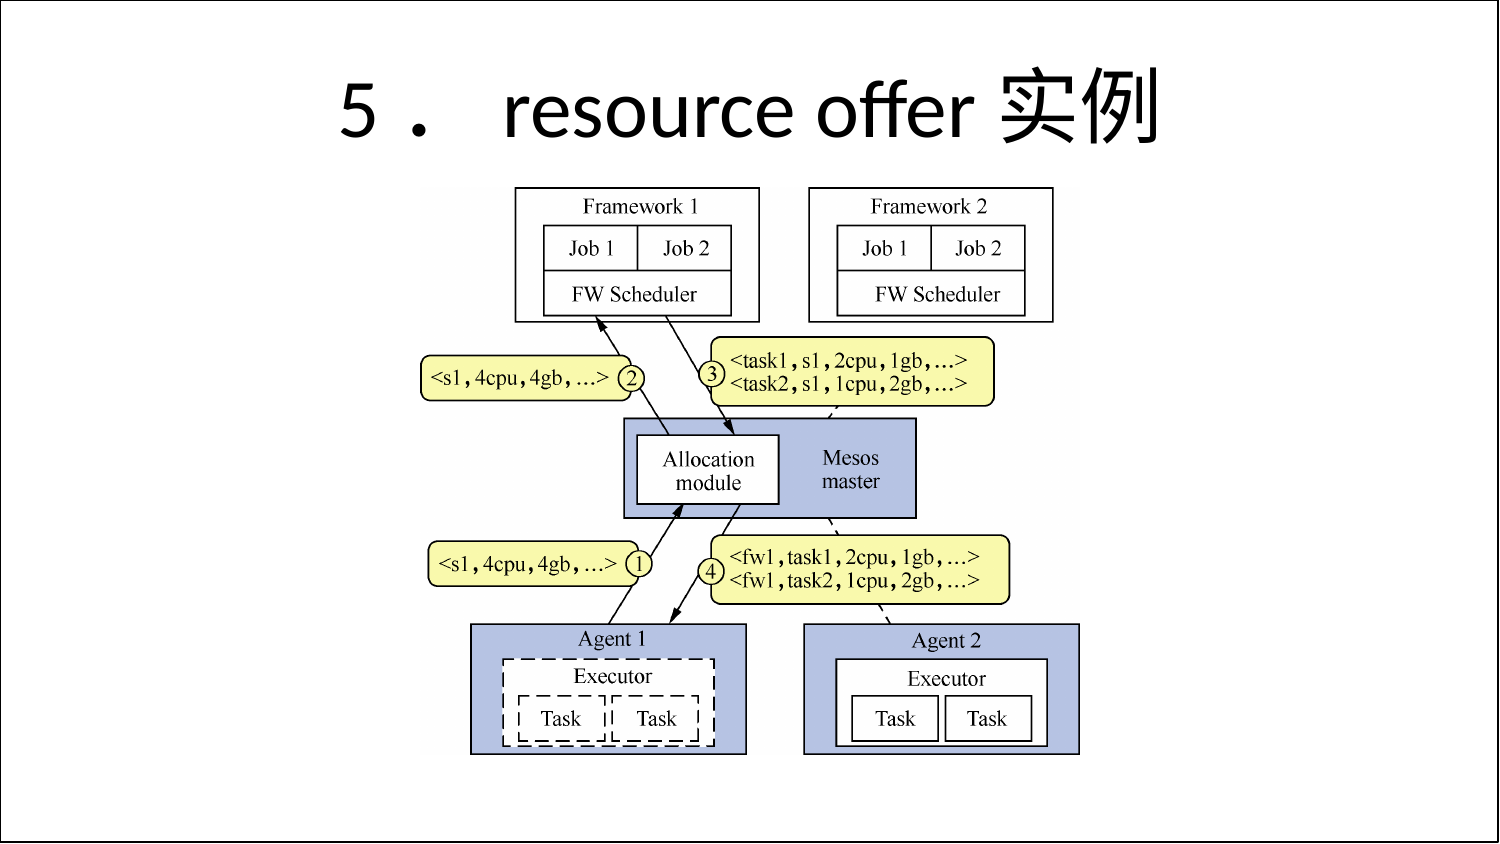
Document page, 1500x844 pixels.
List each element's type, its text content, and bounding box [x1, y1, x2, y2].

picture [420, 187, 1080, 756]
title 5．resource offer实例 [75, 33, 1425, 175]
